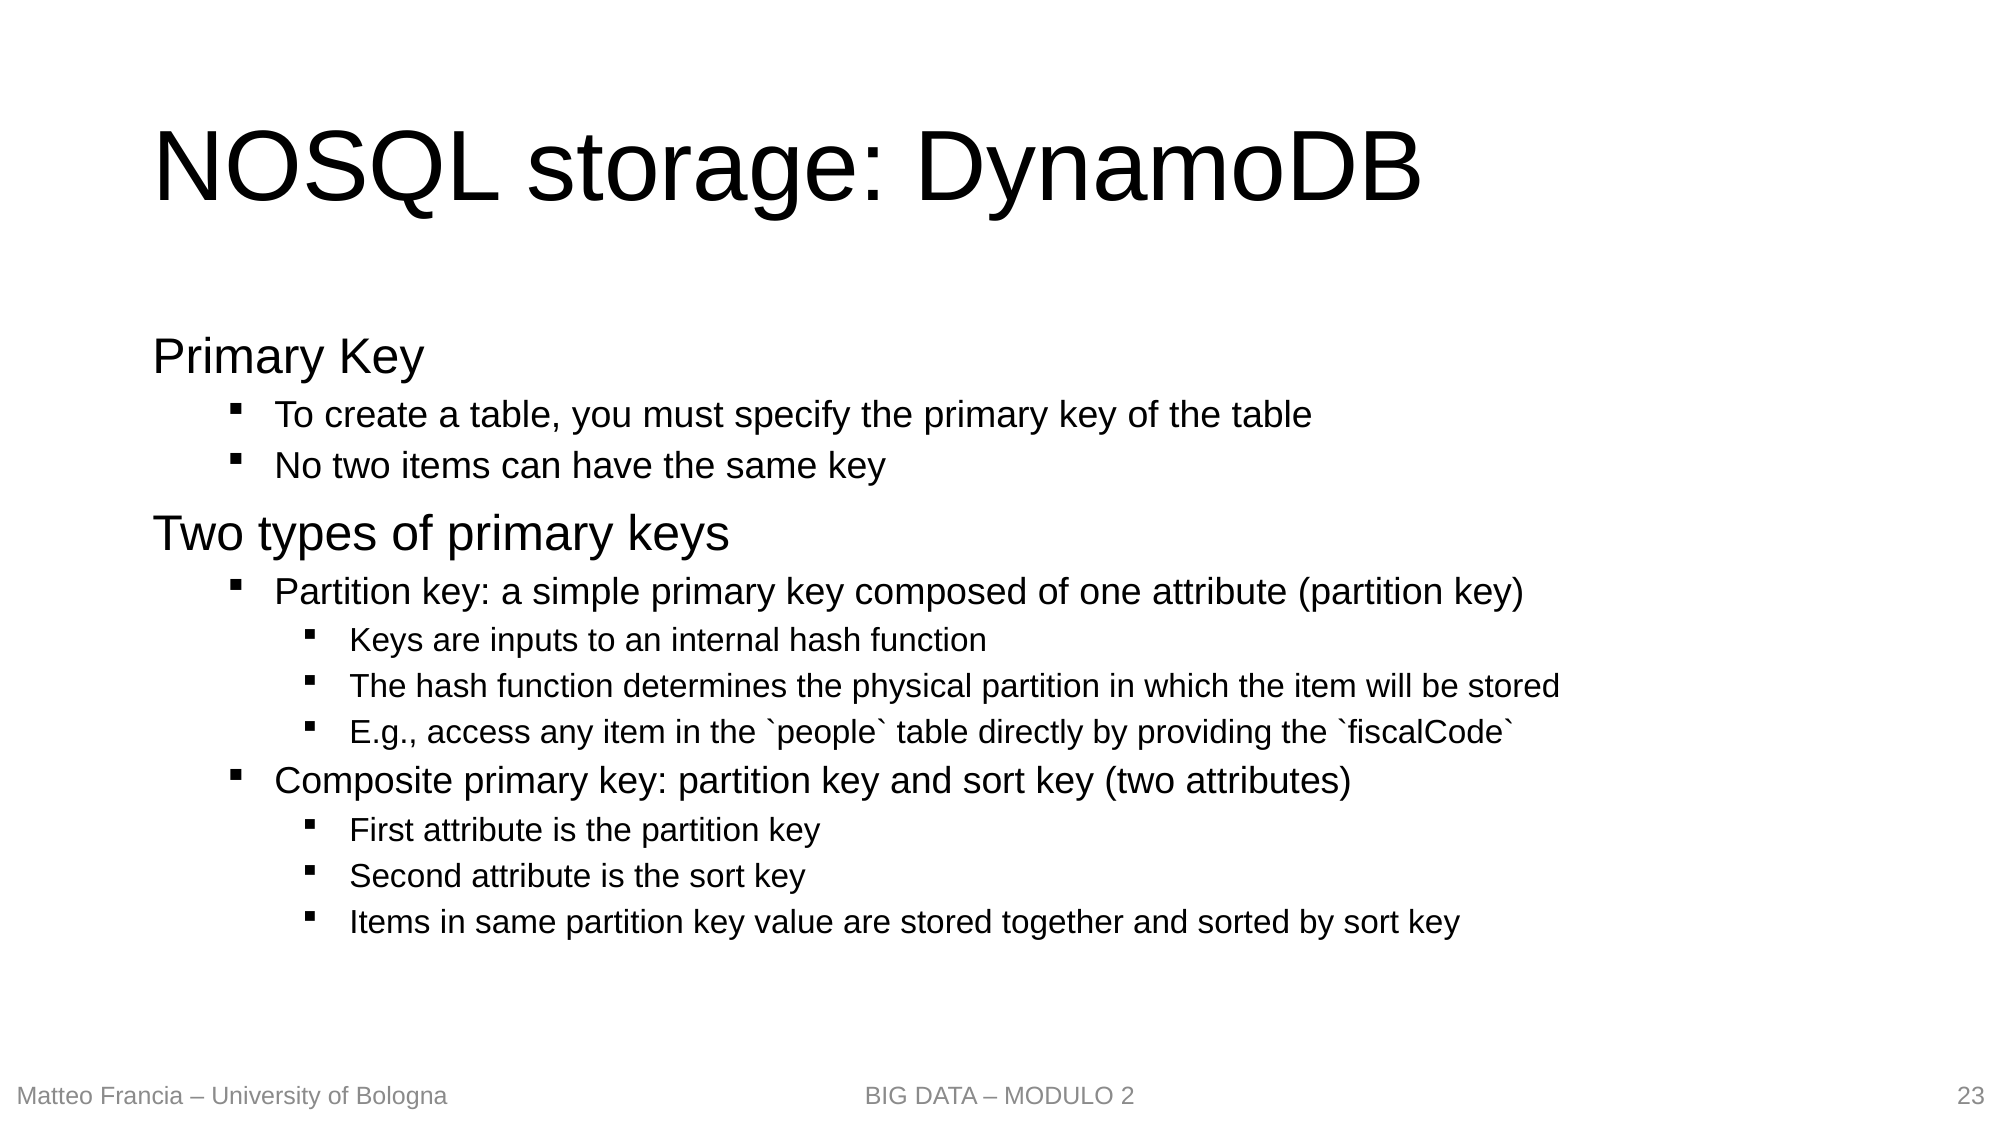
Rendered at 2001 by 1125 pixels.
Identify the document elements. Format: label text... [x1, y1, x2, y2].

list Primary Key To create a table, you must specify the primary key of the table No two items can have the same key Two types of primary keys Partition key: a simple primary key composed of one attribute (partition key) Keys are inputs to an internal hash function The hash function determines the physical partition in which the item will be stored E.g., access any item in the `people` table directly by providing the `fiscalCode` Composite primary key: partition key and sort key (two attributes) First attribute is the partition key Second attribute is the sort key Items in same partition key value are stored together and sorted by sort key [137, 278, 1863, 993]
title NOSQL storage: DynamoDB [137, 59, 1863, 278]
footer Matteo Francia – University of Bologna [0, 1065, 466, 1125]
slide_number 23 [1550, 1065, 2000, 1125]
